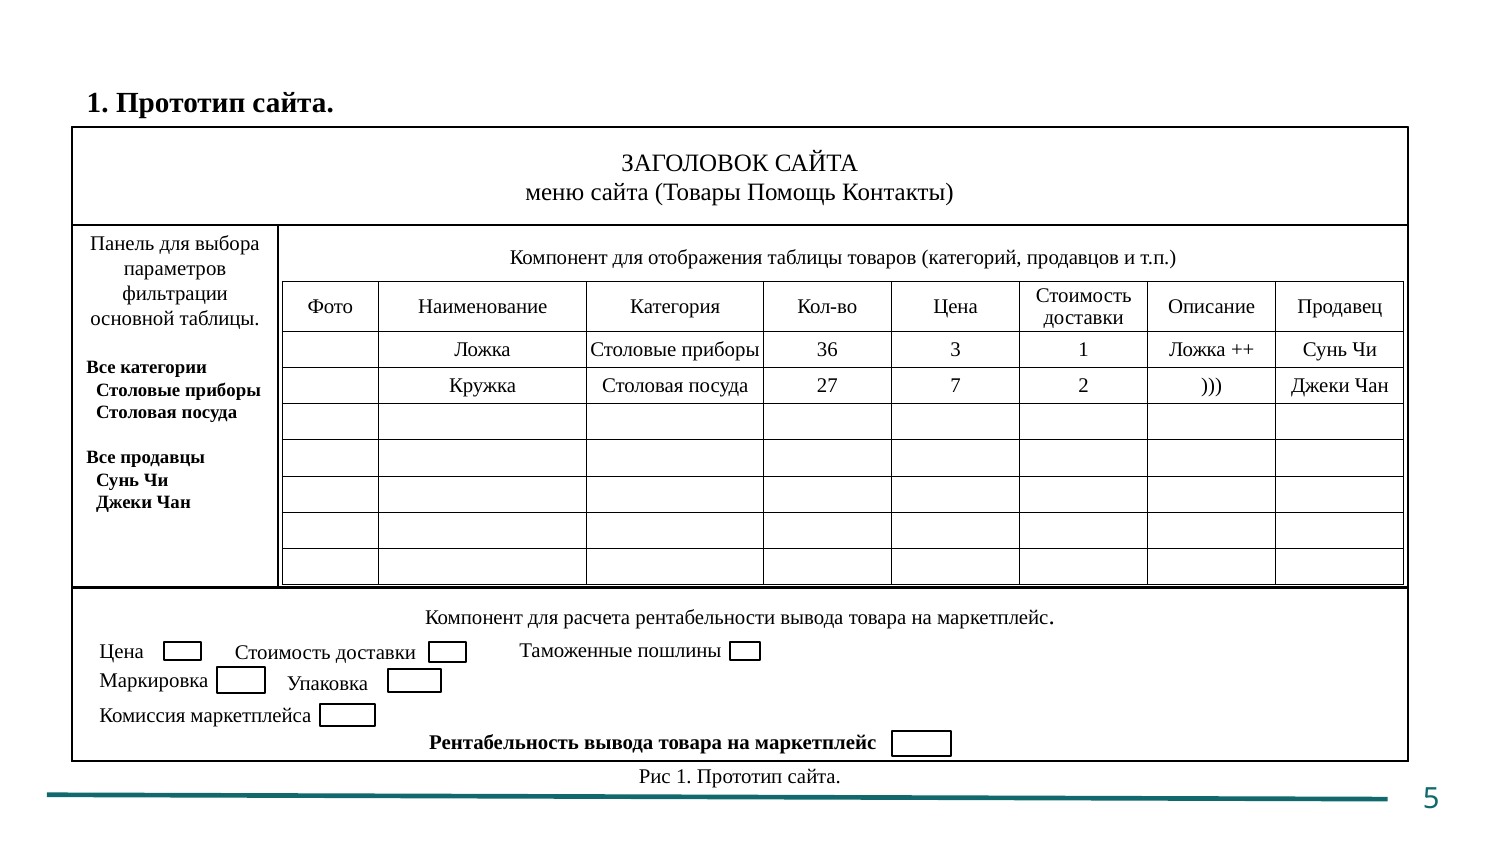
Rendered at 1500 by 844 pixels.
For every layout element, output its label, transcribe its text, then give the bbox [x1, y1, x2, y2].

table_cell [379, 549, 586, 584]
table_cell 27 [764, 368, 891, 403]
table_cell [1020, 440, 1147, 476]
table_cell [283, 440, 378, 476]
table_cell [764, 513, 891, 548]
table_cell [1276, 440, 1403, 476]
table_cell [1148, 440, 1275, 476]
table_cell [1276, 513, 1403, 548]
table_header Кол-во [764, 282, 891, 331]
table_header Фото [283, 282, 378, 331]
table_cell Столовые приборы [587, 332, 763, 367]
table_header Наименование [379, 282, 586, 331]
table_header Стоимость доставки [1020, 282, 1147, 331]
table_header Описание [1148, 282, 1275, 331]
table_header Категория [587, 282, 763, 331]
table_cell [892, 404, 1019, 439]
table_cell [1148, 404, 1275, 439]
table_cell [587, 513, 763, 548]
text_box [504, 636, 845, 662]
table_cell [587, 549, 763, 584]
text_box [271, 667, 442, 697]
text_box Компонент для отображения таблицы товаров (категорий, продавцов и т.п.) [276, 223, 1410, 587]
table_cell Сунь Чи [1276, 332, 1403, 367]
table_cell [283, 332, 378, 367]
table_cell [379, 513, 586, 548]
table_cell 1 [1020, 332, 1147, 367]
table_cell [1148, 513, 1275, 548]
table_cell [764, 440, 891, 476]
table_cell [587, 404, 763, 439]
table_cell [1276, 404, 1403, 439]
table_cell [1148, 549, 1275, 584]
table_cell Ложка [379, 332, 586, 367]
table_cell [1276, 549, 1403, 584]
table_cell [283, 513, 378, 548]
text_box Компонент для расчета рентабельности вывода товара на маркетплейс. [70, 587, 1410, 763]
table_cell Ложка ++ [1148, 332, 1275, 367]
table_cell [892, 513, 1019, 548]
table_cell [764, 477, 891, 512]
table_cell Джеки Чан [1276, 368, 1403, 403]
table_cell [1020, 513, 1147, 548]
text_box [84, 639, 202, 661]
table_cell [587, 477, 763, 512]
table_cell ))) [1148, 368, 1275, 403]
table_cell [1020, 404, 1147, 439]
table_cell [1020, 477, 1147, 512]
table_header Продавец [1276, 282, 1403, 331]
table_cell [379, 440, 586, 476]
table_cell [379, 404, 586, 439]
table_cell [764, 404, 891, 439]
table_cell [892, 477, 1019, 512]
table_cell [283, 477, 378, 512]
table_cell [587, 440, 763, 476]
table_cell [283, 549, 378, 584]
table_header Цена [892, 282, 1019, 331]
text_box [219, 639, 500, 662]
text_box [84, 702, 430, 727]
table_cell [1276, 477, 1403, 512]
table_cell 36 [764, 332, 891, 367]
table_cell Кружка [379, 368, 586, 403]
table_cell [892, 440, 1019, 476]
table_cell [1020, 549, 1147, 584]
text_box ЗАГОЛОВОК САЙТА меню сайта (Товары Помощь Контакты) [70, 125, 1410, 223]
table_cell [764, 549, 891, 584]
table_cell 2 [1020, 368, 1147, 403]
table_cell [379, 477, 586, 512]
text_box Панель для выбора параметров фильтрации основной таблицы. Все категории Столовые приборы Столовая посуда Все продавцы Сунь Чи Джеки Чан [70, 223, 276, 587]
table_cell 7 [892, 368, 1019, 403]
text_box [414, 727, 987, 757]
text_box 1. Прототип сайта. [71, 68, 1461, 134]
table_cell [892, 549, 1019, 584]
text_box 5 [1407, 764, 1500, 830]
table_cell [283, 368, 378, 403]
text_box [46, 794, 1388, 800]
table_cell 3 [892, 332, 1019, 367]
text_box Рис 1. Прототип сайта. [71, 750, 1408, 801]
table_cell [283, 404, 378, 439]
table_cell Столовая посуда [587, 368, 763, 403]
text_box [84, 665, 272, 694]
table_cell [1148, 477, 1275, 512]
